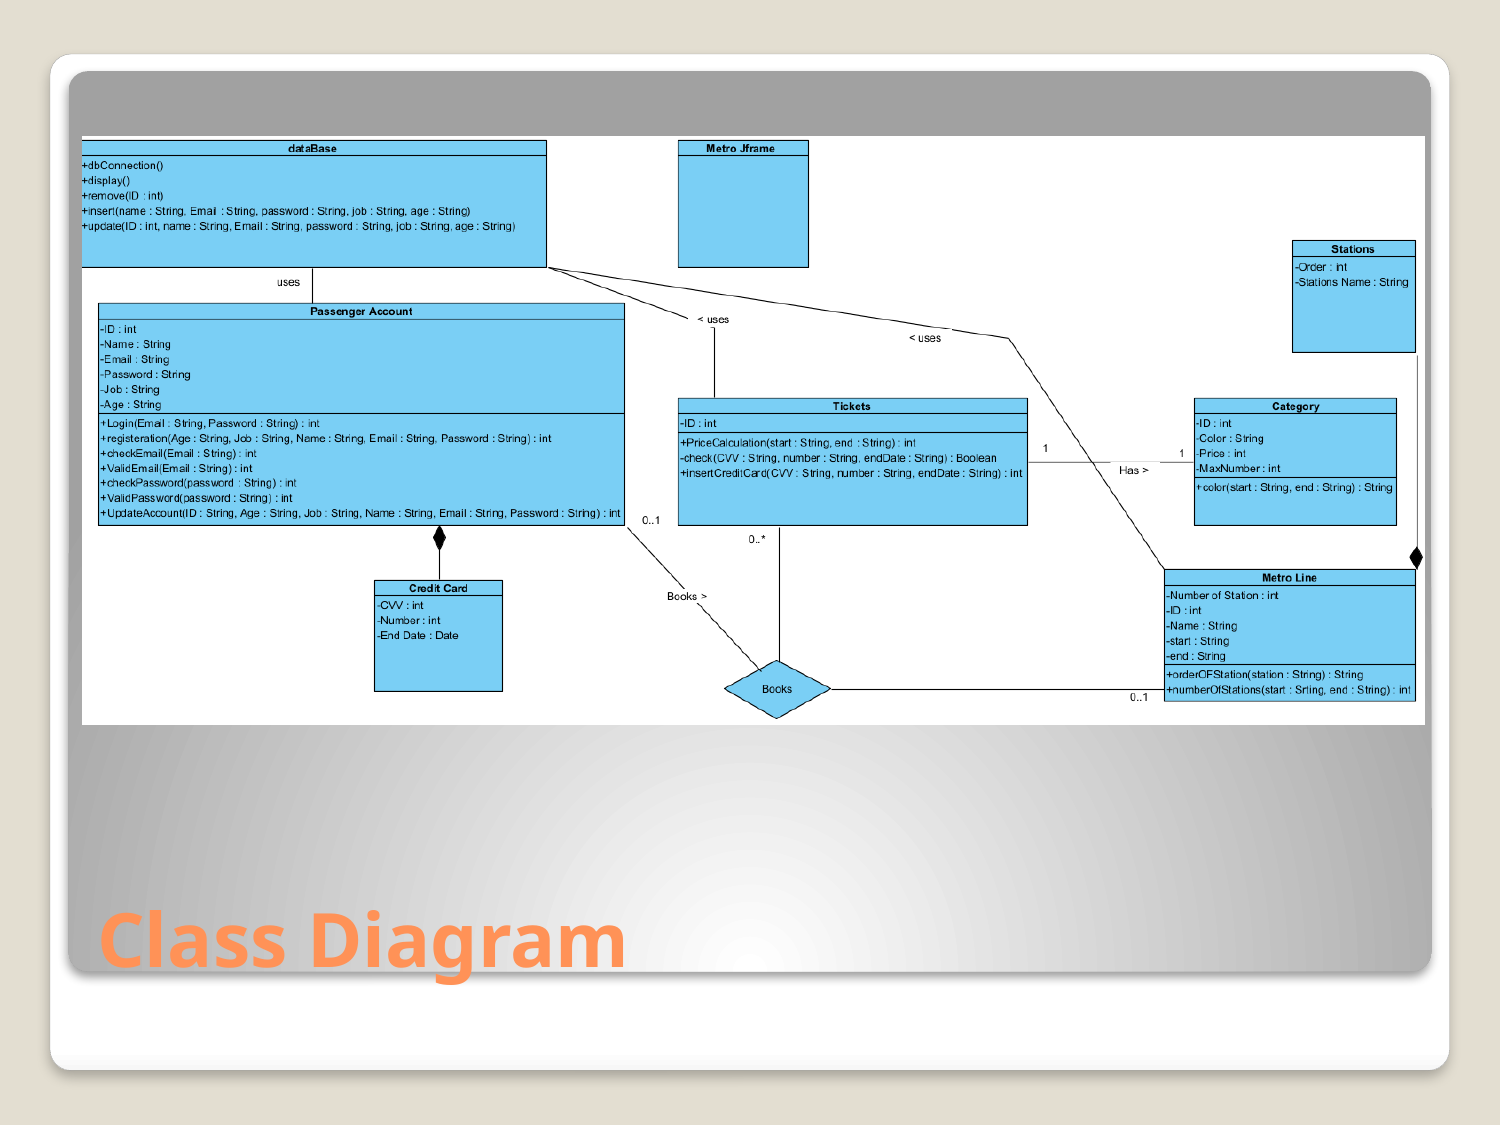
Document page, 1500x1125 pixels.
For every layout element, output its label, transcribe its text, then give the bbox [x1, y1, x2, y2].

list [82, 136, 1426, 725]
title Class Diagram [82, 817, 1425, 990]
